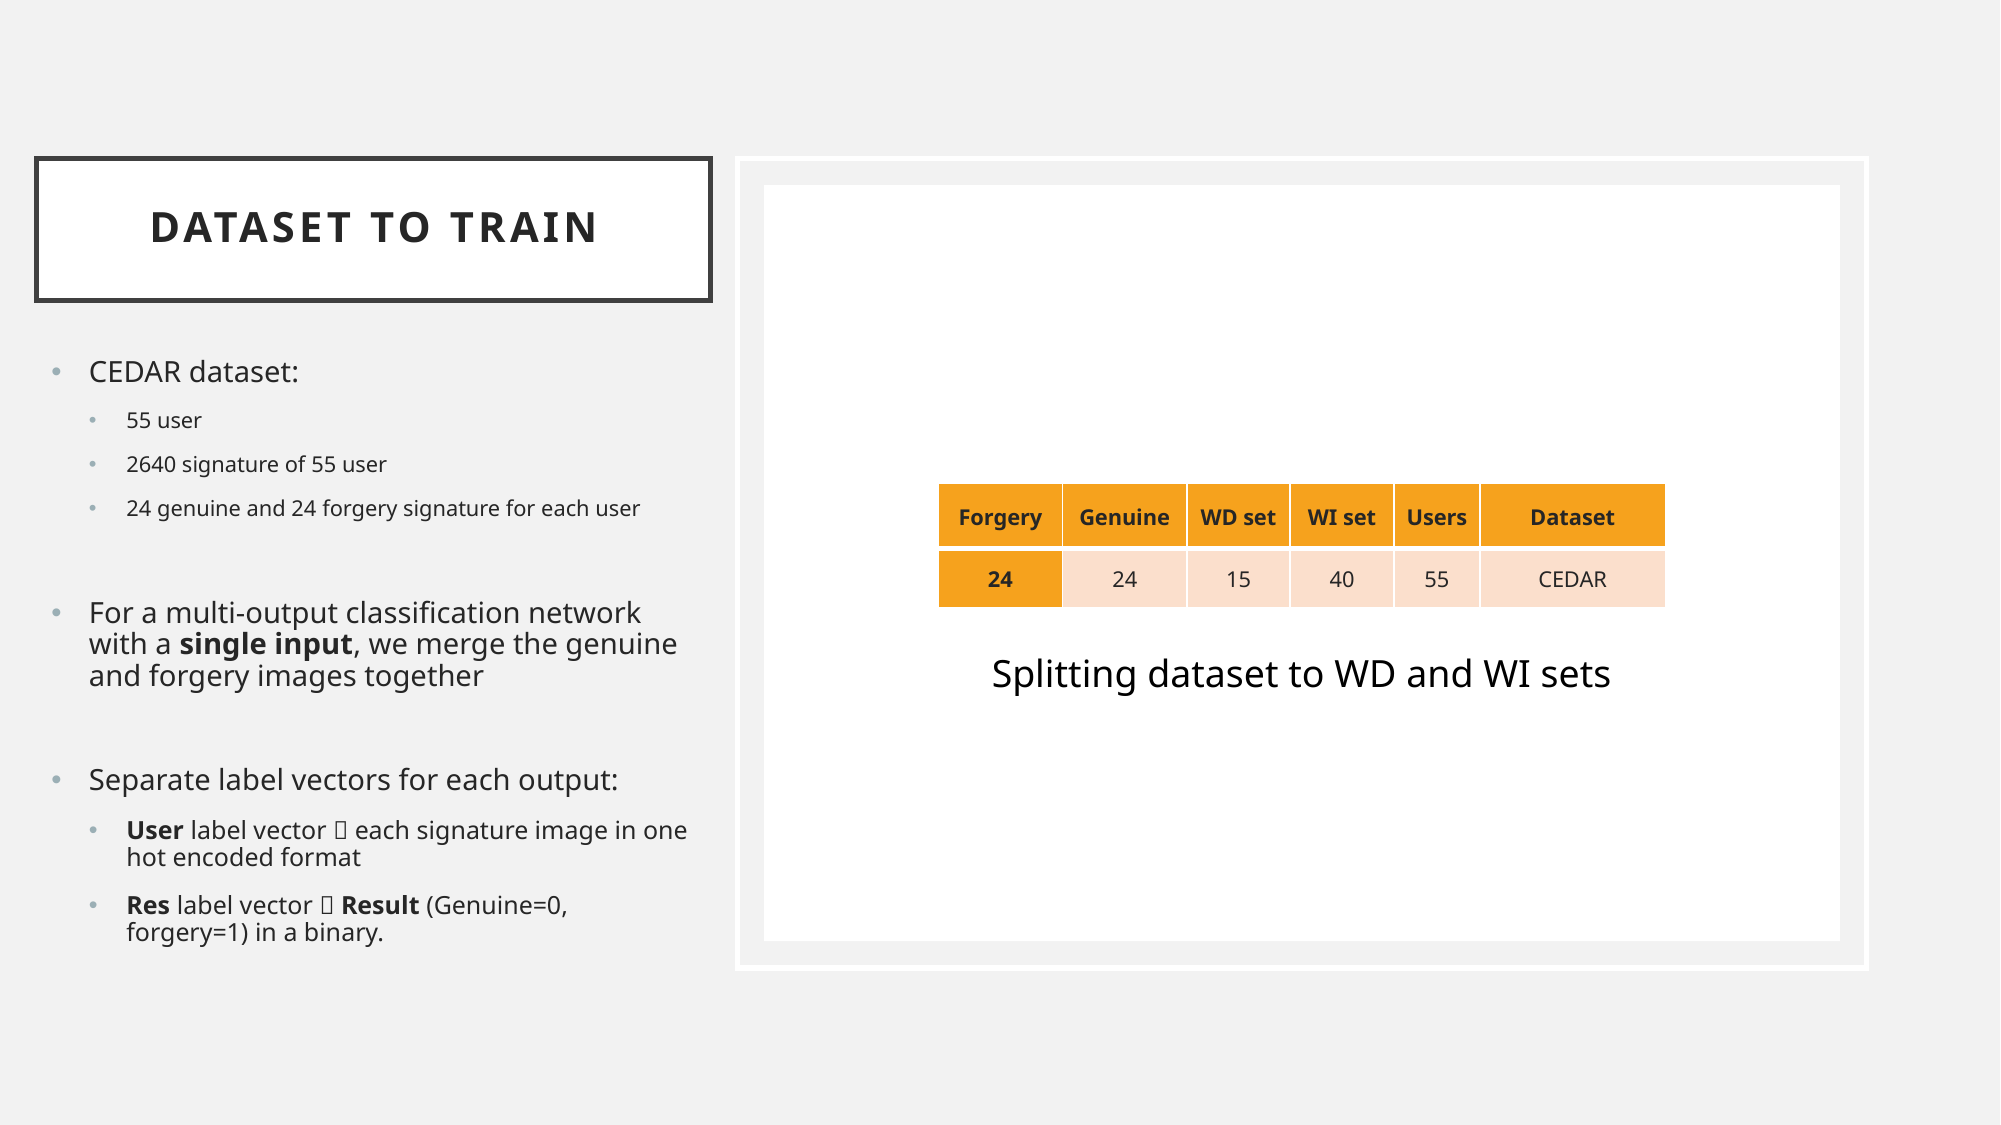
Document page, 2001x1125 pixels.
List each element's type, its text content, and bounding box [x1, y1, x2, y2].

text_box [763, 184, 1841, 942]
text_box [736, 157, 1868, 969]
list CEDAR dataset: 55 user 2640 signature of 55 user 24 genuine and 24 forgery signature for each user For a multi-output classification network with a single input, we merge the genuine and forgery images together Separate label vectors for each output: User label vector  each signature image in one hot encoded format Res label vector  Result (Genuine=0, forgery=1) in a binary. [36, 349, 711, 1057]
table_header Dataset [1481, 484, 1665, 546]
table_cell 40 [1291, 551, 1393, 607]
table_header Forgery [939, 484, 1062, 546]
text_box Splitting dataset to WD and WI sets [832, 642, 1771, 702]
table_cell 15 [1188, 551, 1289, 607]
table_cell 24 [939, 551, 1062, 607]
table_header WI set [1291, 484, 1393, 546]
title Dataset to train [34, 156, 713, 303]
table_header WD set [1188, 484, 1289, 546]
table_header Genuine [1063, 484, 1186, 546]
table_cell 24 [1063, 551, 1186, 607]
table_header Users [1395, 484, 1479, 546]
table_cell CEDAR [1481, 551, 1665, 607]
table_cell 55 [1395, 551, 1479, 607]
